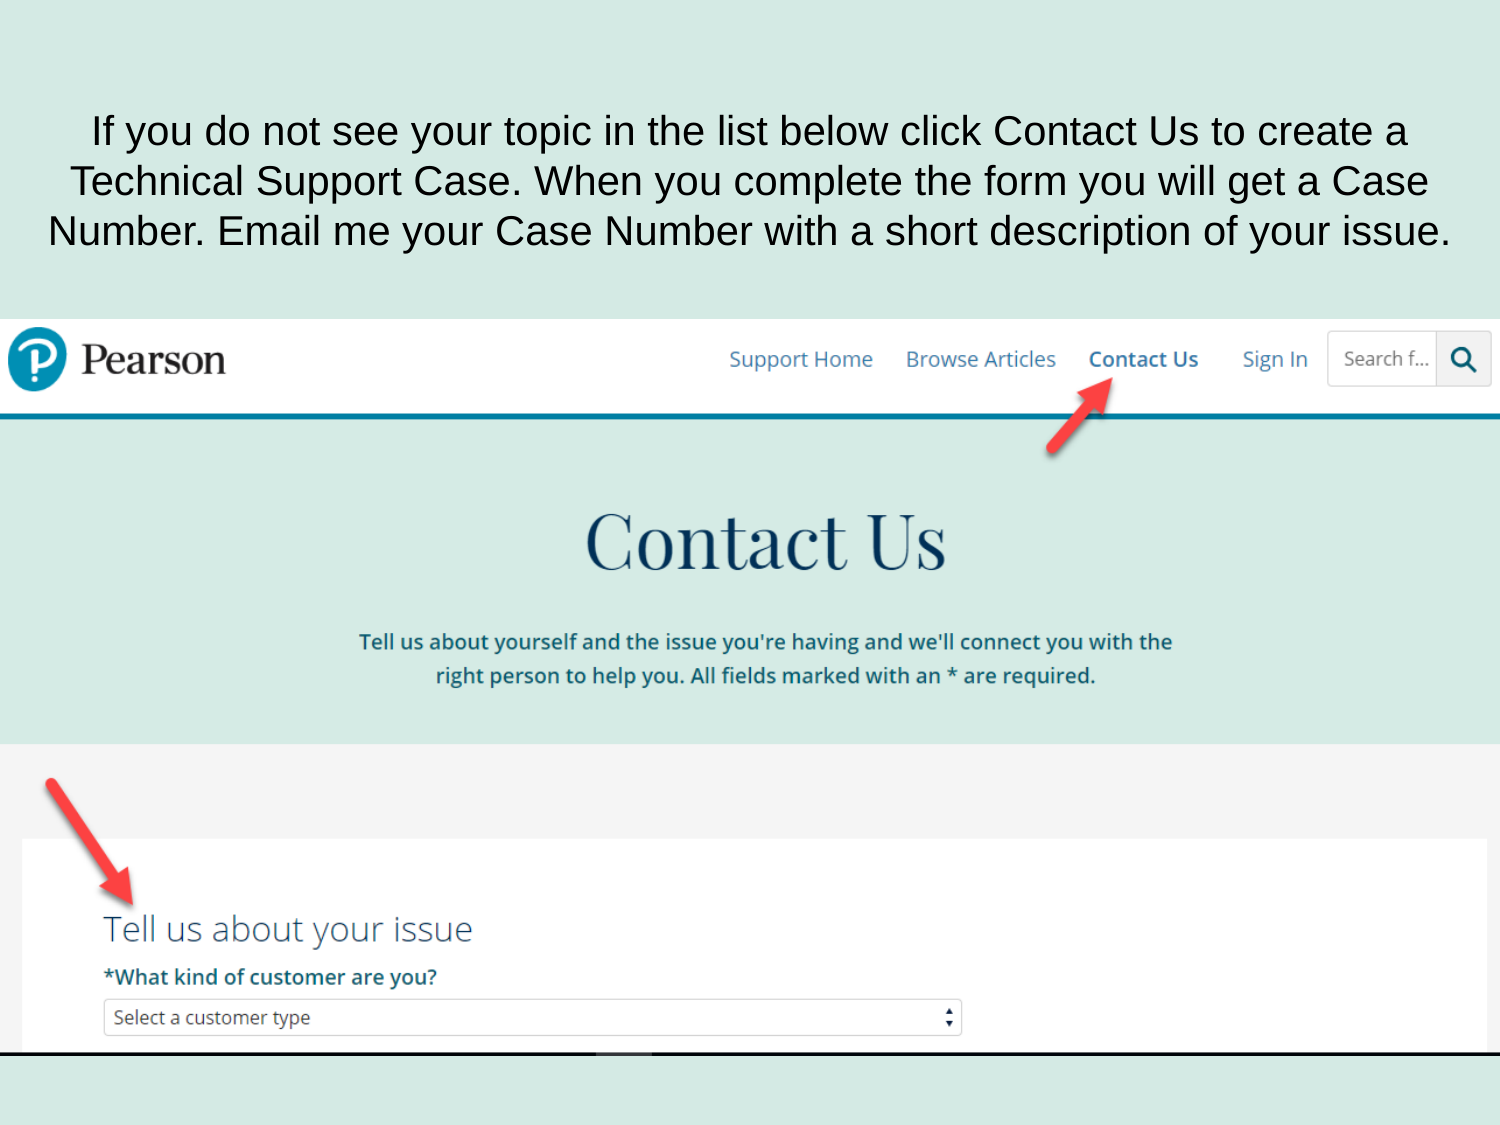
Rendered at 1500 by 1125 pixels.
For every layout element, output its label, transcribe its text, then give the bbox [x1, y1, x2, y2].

picture [0, 319, 1500, 1057]
text_box If you do not see your topic in the list below click Contact Us to create a Technical Support Case. When you complete the form you will get a Case Number. Email me your Case Number with a short description of your issue. [20, 96, 1480, 262]
